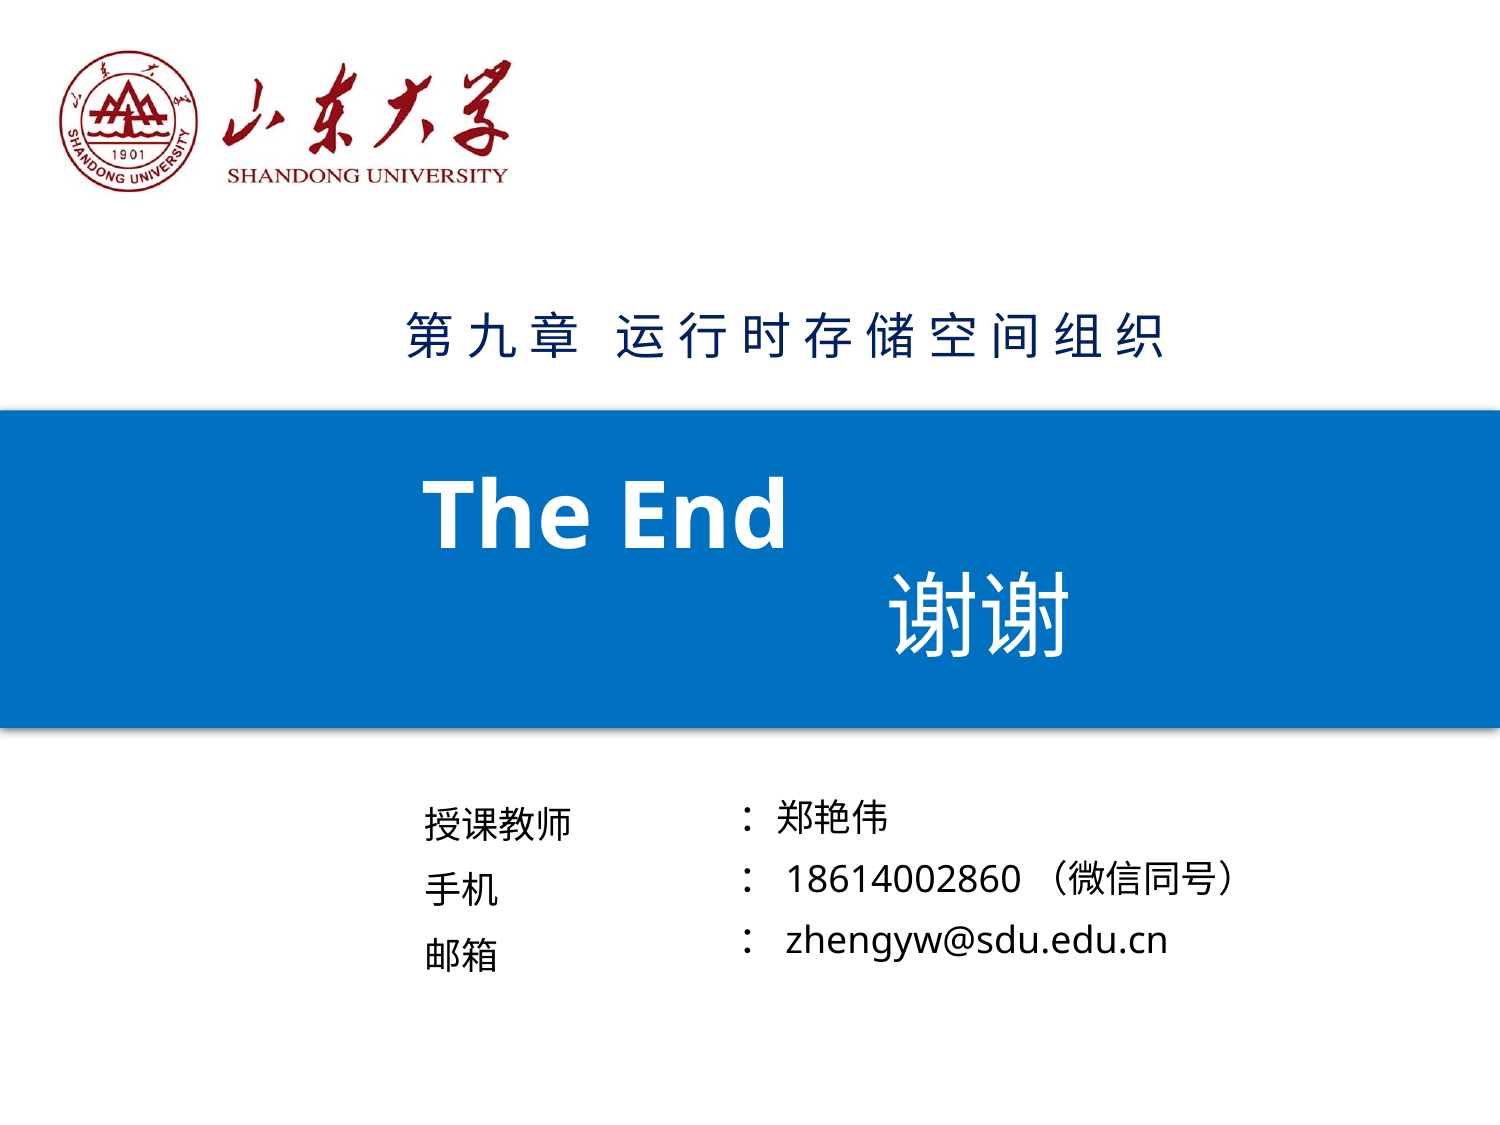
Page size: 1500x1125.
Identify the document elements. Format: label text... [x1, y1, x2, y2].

text_box 第九章 运行时存储空间组织 [212, 297, 1359, 373]
title The End 谢谢 [0, 410, 1495, 728]
picture [54, 48, 519, 197]
text_box [1495, 410, 1500, 728]
text_box ：郑艳伟 ：18614002860（微信同号） ：zhengyw@sdu.edu.cn [723, 786, 1317, 982]
subtitle 授课教师 手机 邮箱 [409, 794, 720, 985]
